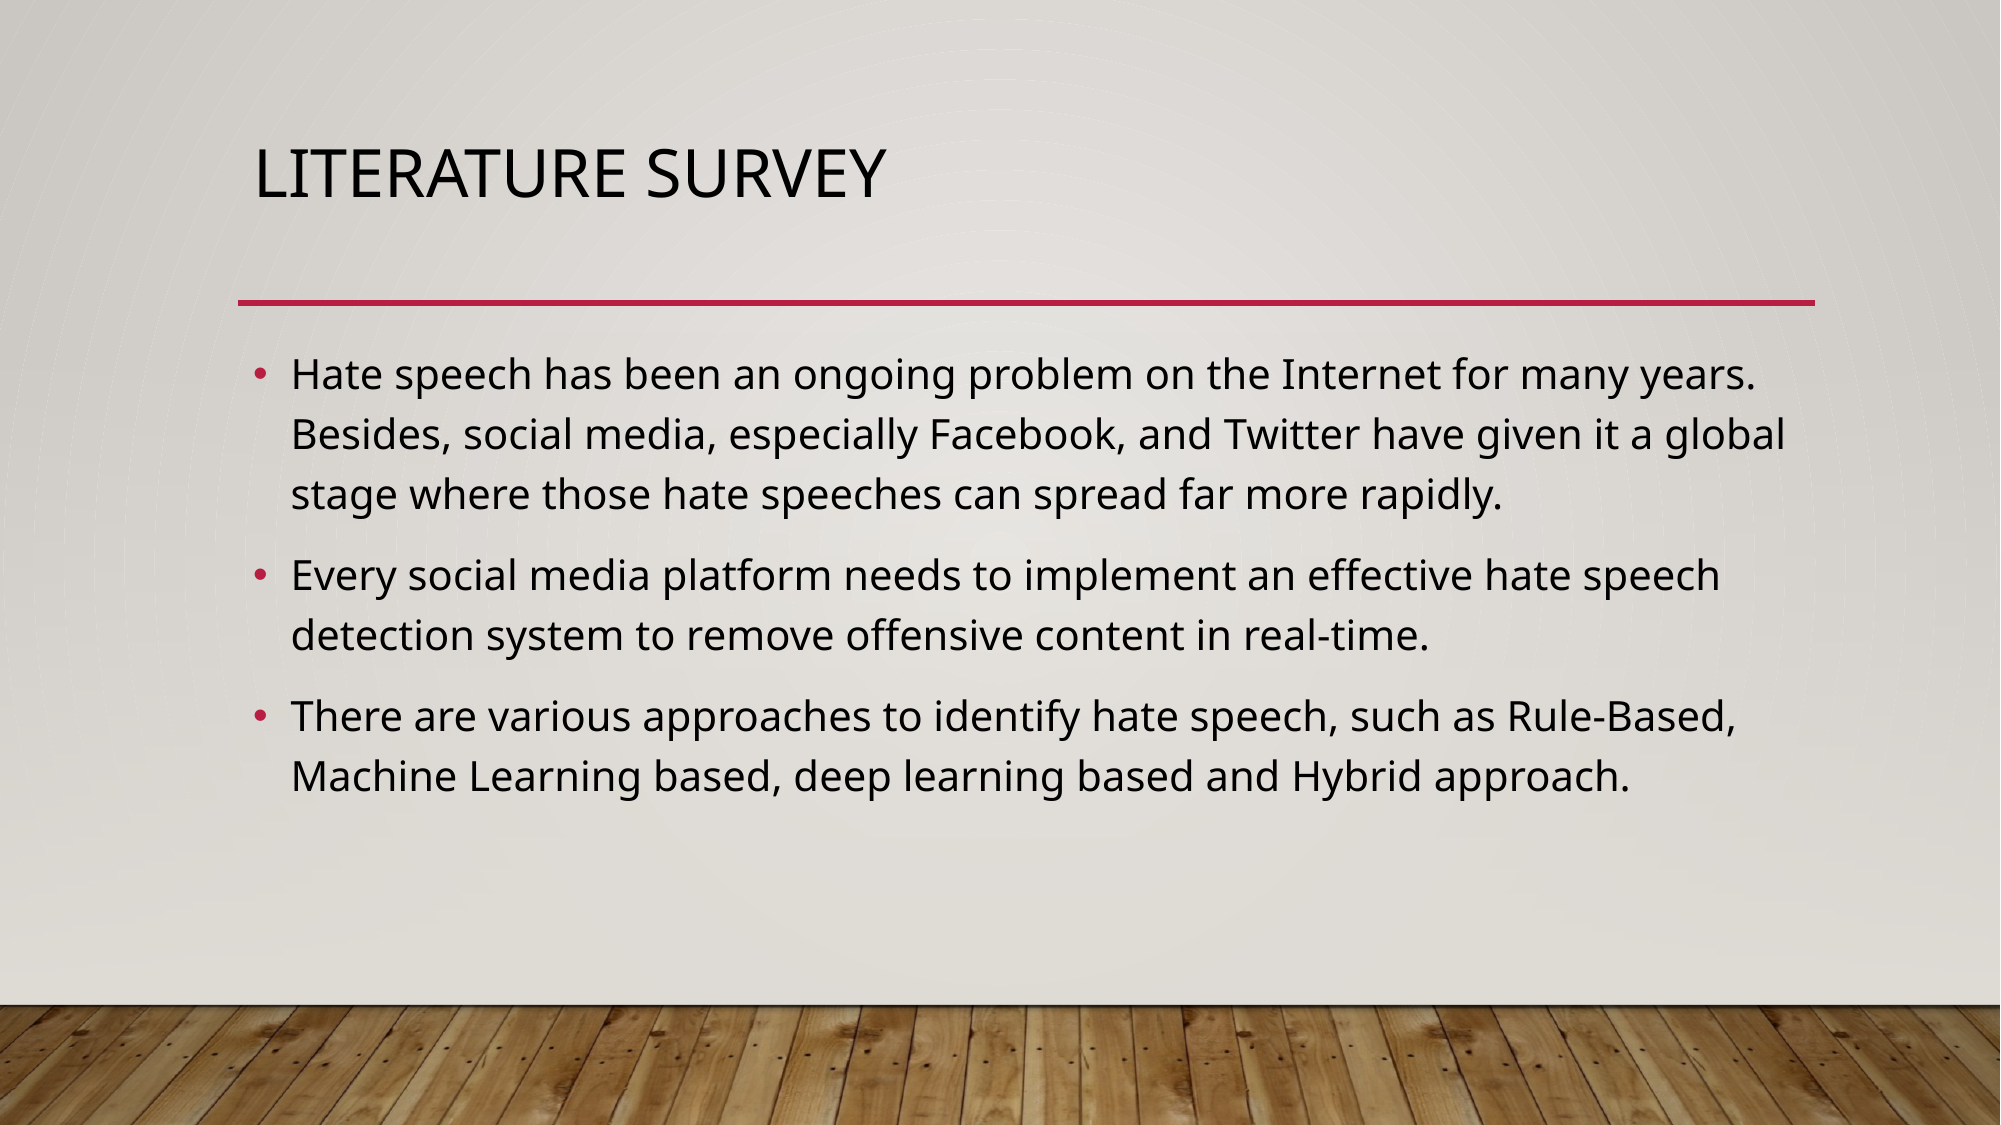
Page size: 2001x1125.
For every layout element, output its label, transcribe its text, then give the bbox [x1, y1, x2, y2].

list Hate speech has been an ongoing problem on the Internet for many years. Besides, social media, especially Facebook, and Twitter have given it a global stage where those hate speeches can spread far more rapidly. Every social media platform needs to implement an effective hate speech detection system to remove offensive content in real-time. There are various approaches to identify hate speech, such as Rule-Based, Machine Learning based, deep learning based and Hybrid approach. [238, 330, 1814, 897]
title LITERATURE SURVEY [238, 131, 1814, 305]
picture [0, 1005, 2000, 1125]
